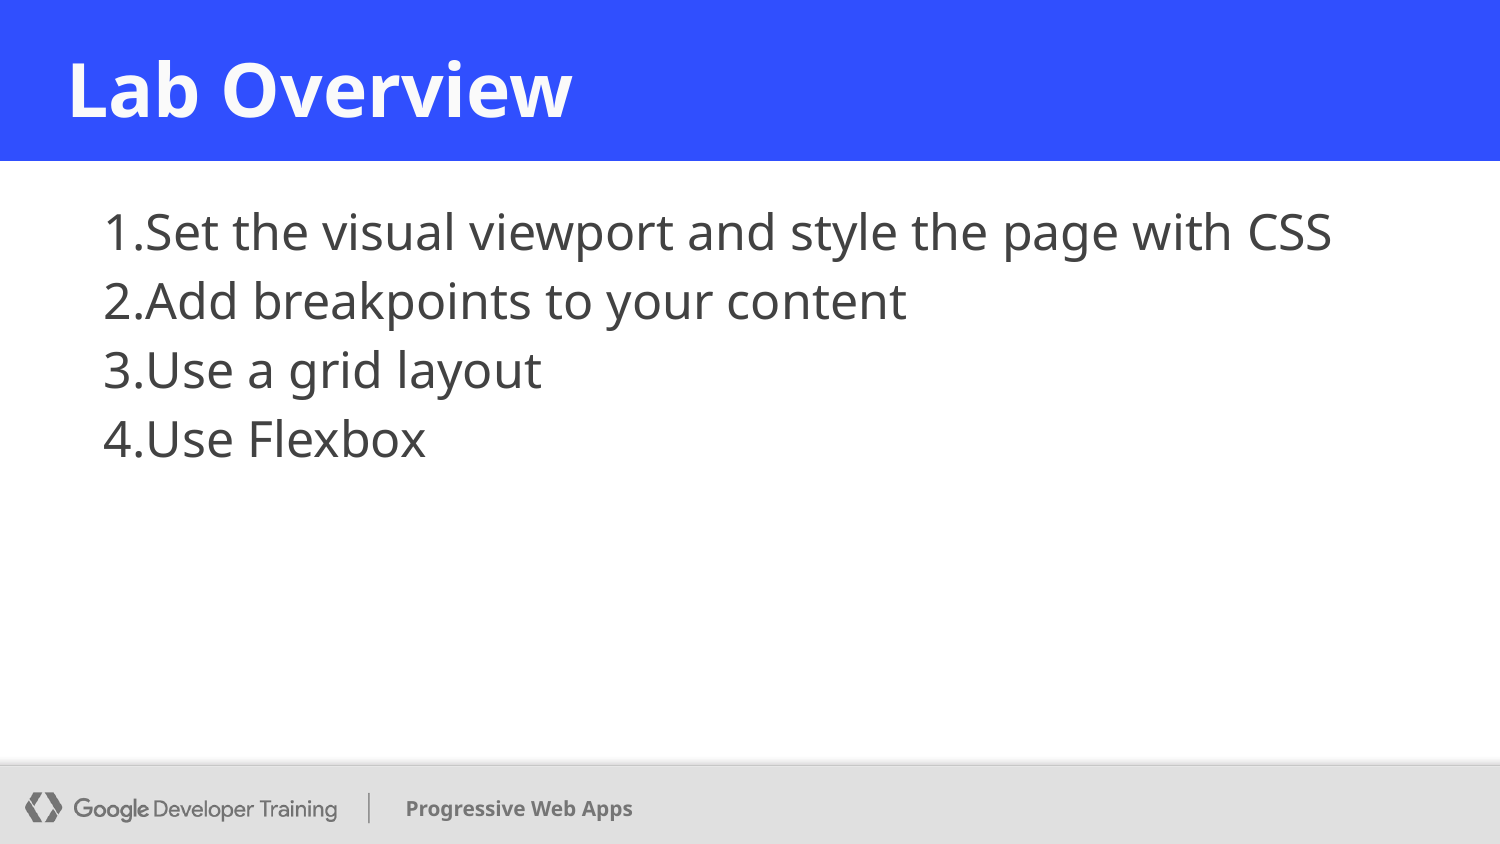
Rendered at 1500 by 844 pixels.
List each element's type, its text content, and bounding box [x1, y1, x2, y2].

title Lab Overview [51, 27, 1449, 122]
list Set the visual viewport and style the page with CSS Add breakpoints to your content Use a grid layout Use Flexbox [51, 176, 1449, 737]
picture [0, 161, 1500, 844]
